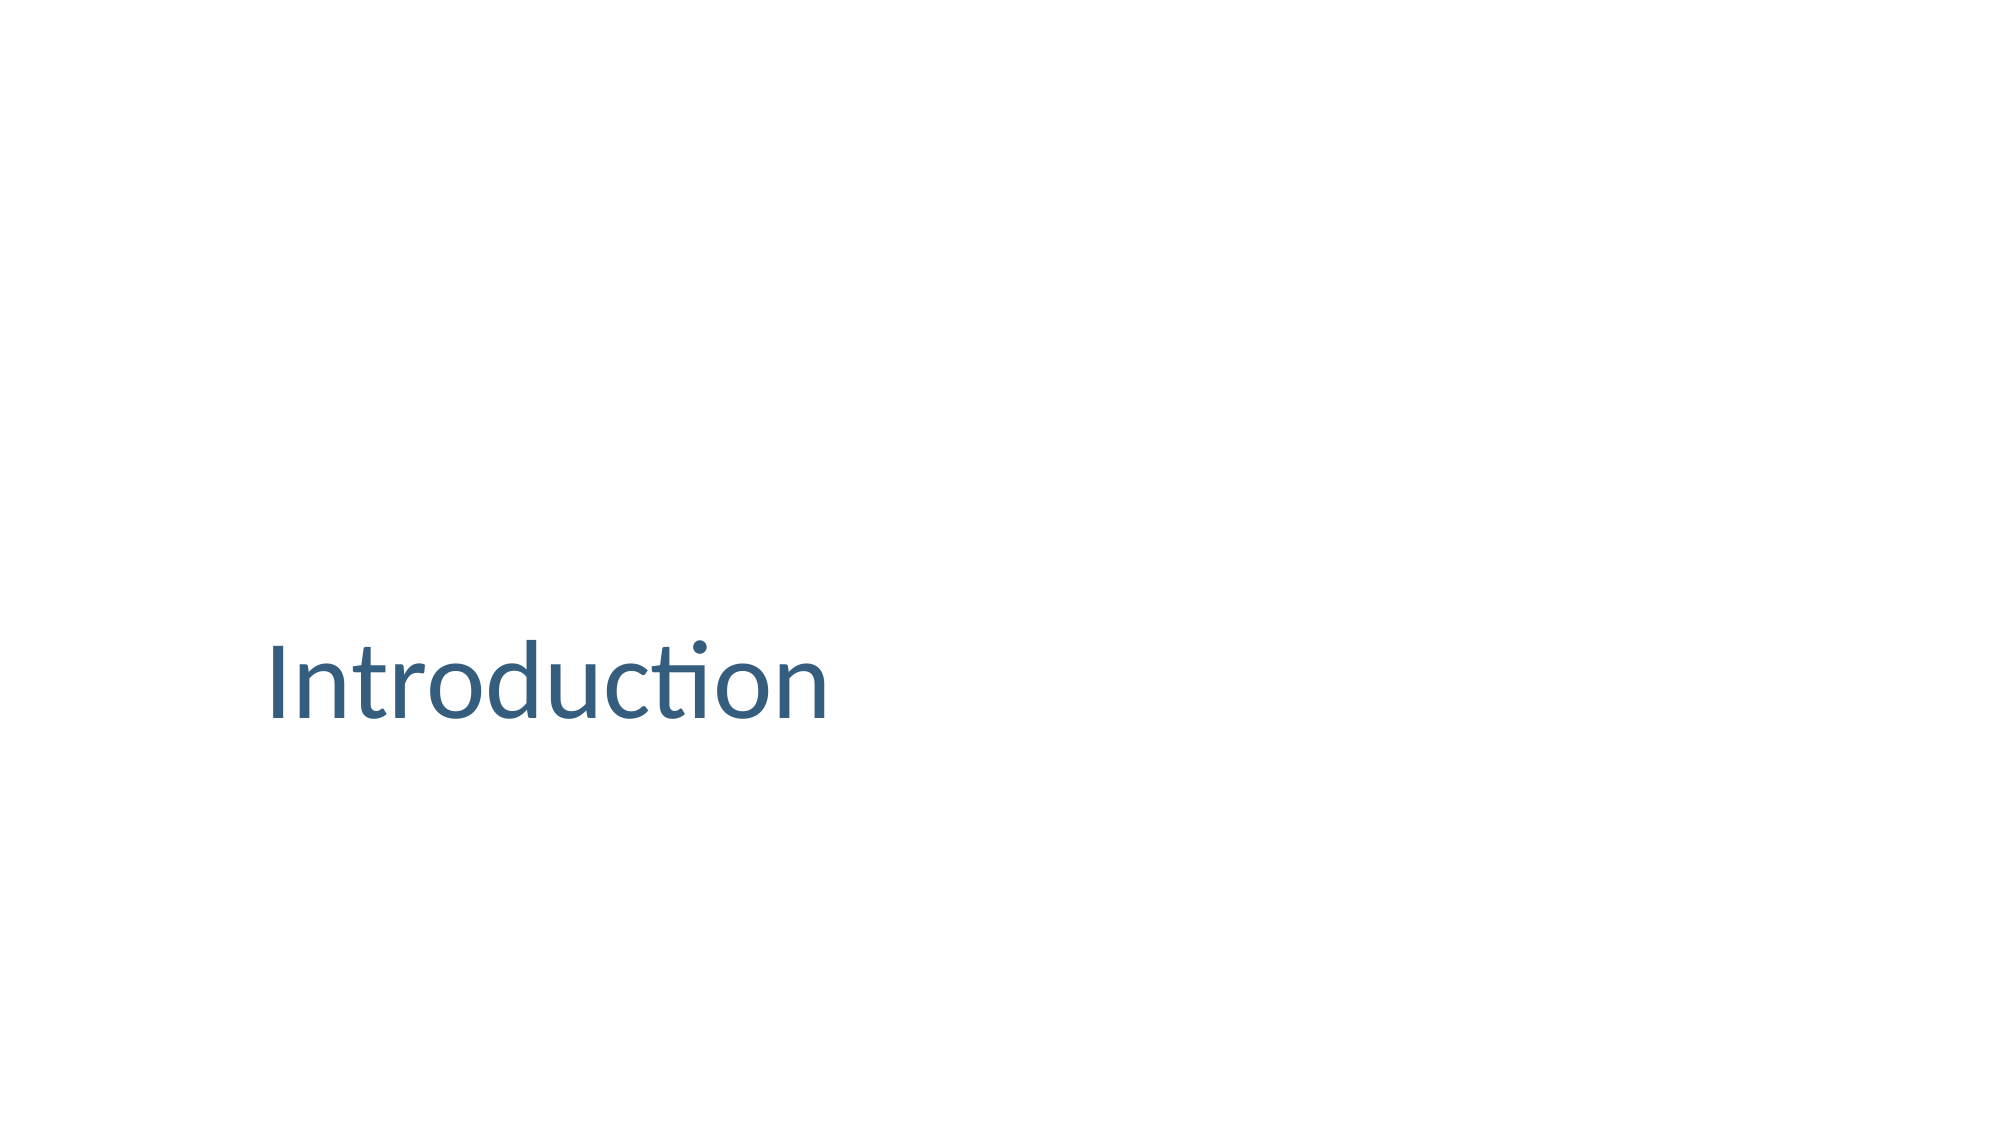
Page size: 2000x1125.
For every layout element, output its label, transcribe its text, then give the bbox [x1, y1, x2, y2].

title Introduction [249, 312, 1750, 750]
